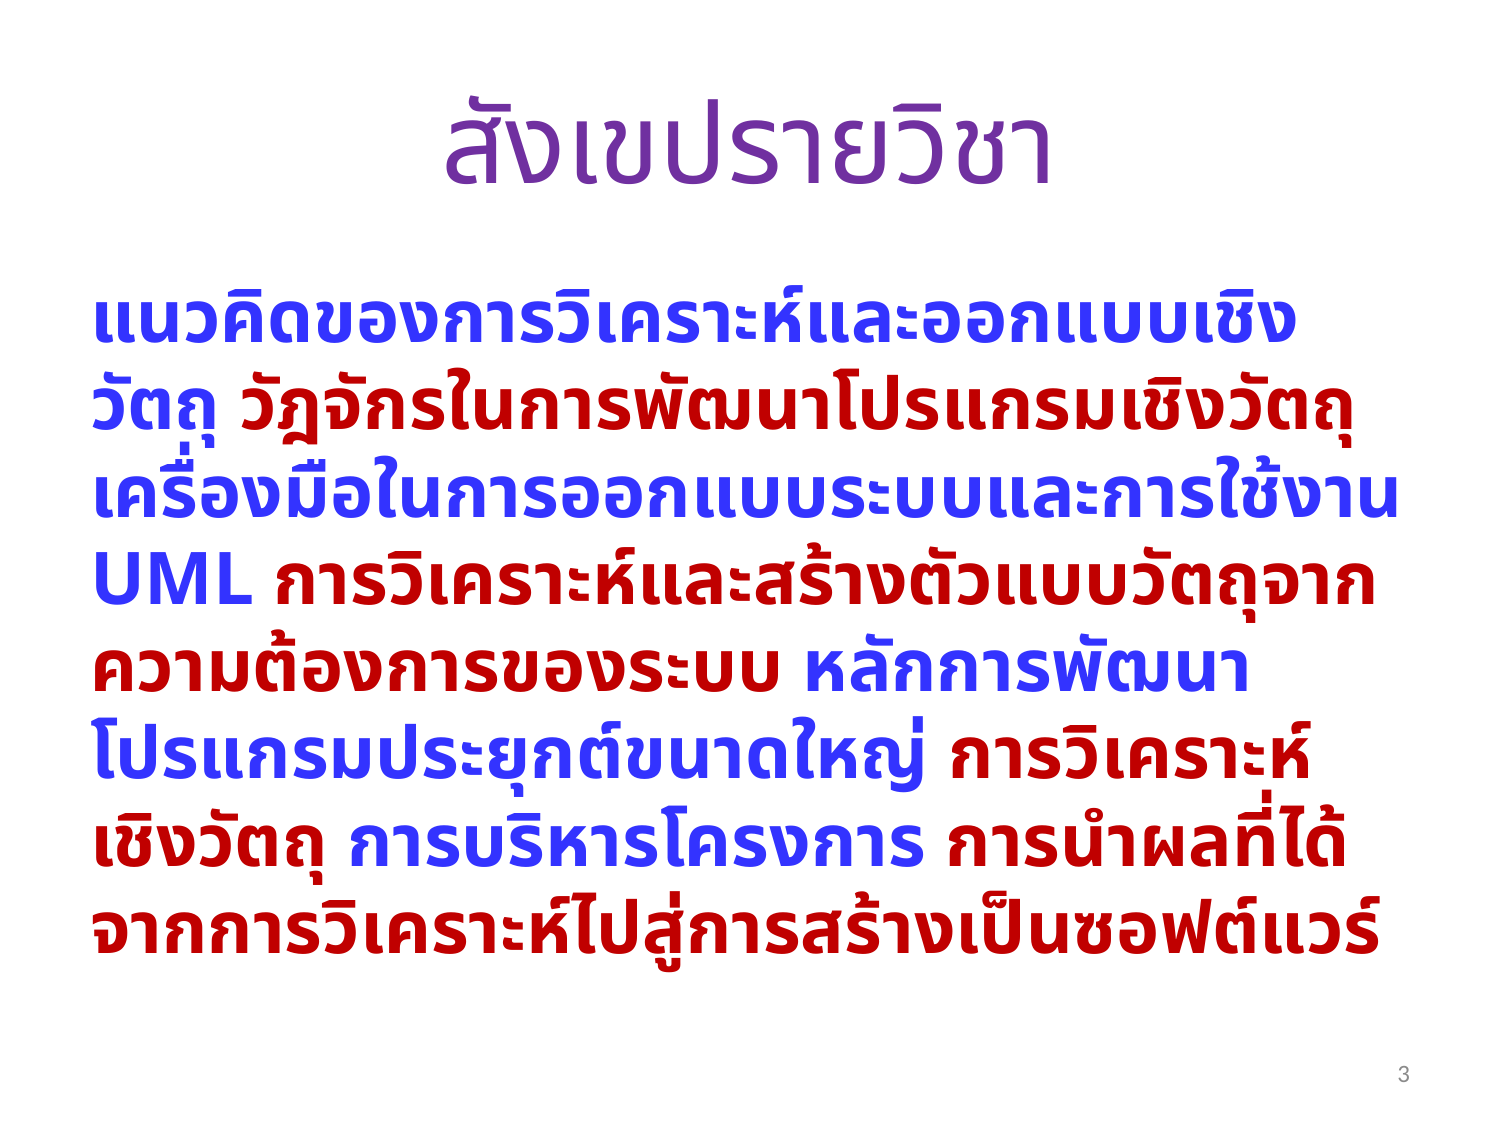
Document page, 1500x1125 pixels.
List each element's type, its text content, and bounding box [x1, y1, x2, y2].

title สังเขปรายวิชา [75, 45, 1425, 233]
list แนวคิดของการวิเคราะห์และออกแบบเชิงวัตถุ วัฎจักรในการพัฒนาโปรแกรมเชิงวัตถุ เครื่องมือในการออกแบบระบบและการใช้งาน UML การวิเคราะห์และสร้างตัวแบบวัตถุจากความต้องการของระบบ หลักการพัฒนาโปรแกรมประยุกต์ขนาดใหญ่ การวิเคราะห์เชิงวัตถุ การบริหารโครงการ การนำผลที่ได้จากการวิเคราะห์ไปสู่การสร้างเป็นซอฟต์แวร์ [75, 262, 1425, 1005]
slide_number 3 [1074, 1042, 1425, 1103]
